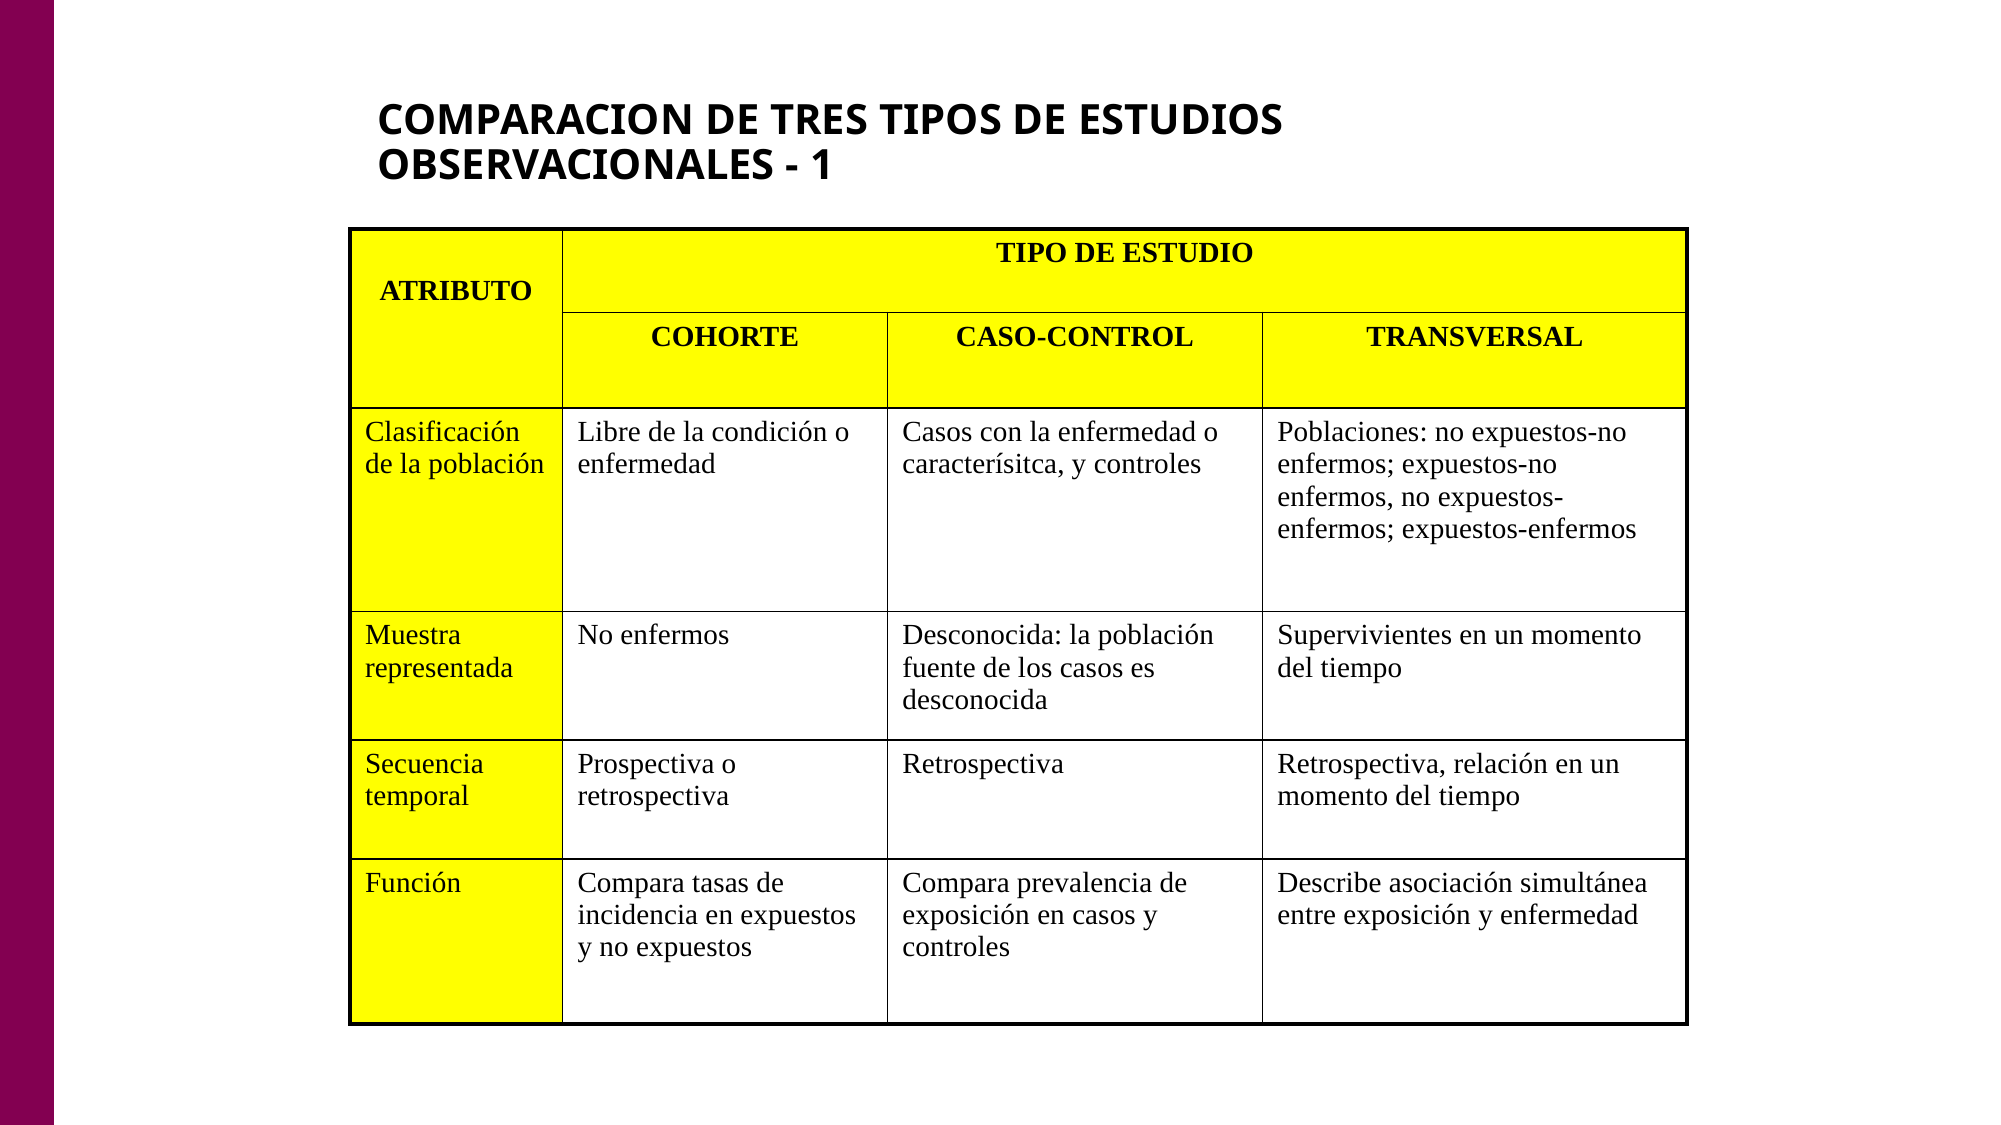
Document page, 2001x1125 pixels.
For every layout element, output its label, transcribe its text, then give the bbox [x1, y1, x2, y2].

table_cell Prospectiva o retrospectiva [563, 741, 887, 858]
table_cell Supervivientes en un momento del tiempo [1263, 612, 1685, 739]
table_cell Clasificación de la población [352, 409, 562, 611]
title COMPARACION DE TRES TIPOS DE ESTUDIOS OBSERVACIONALES - 1 [362, 99, 1638, 188]
table_cell Describe asociación simultánea entre exposición y enfermedad [1263, 860, 1685, 1022]
table_cell Función [352, 860, 562, 1022]
table_cell TRANSVERSAL [1263, 313, 1685, 407]
table_cell Retrospectiva [888, 741, 1262, 858]
table_header TIPO DE ESTUDIO [563, 231, 1685, 312]
table_cell Desconocida: la población fuente de los casos es desconocida [888, 612, 1262, 739]
table_cell Compara prevalencia de exposición en casos y controles [888, 860, 1262, 1022]
table_cell Muestra representada [352, 612, 562, 739]
table_cell Casos con la enfermedad o caracterísitca, y controles [888, 409, 1262, 611]
table_cell Retrospectiva, relación en un momento del tiempo [1263, 741, 1685, 858]
table_cell Libre de la condición o enfermedad [563, 409, 887, 611]
table_cell Compara tasas de incidencia en expuestos y no expuestos [563, 860, 887, 1022]
table_cell COHORTE [563, 313, 887, 407]
table_cell Secuencia temporal [352, 741, 562, 858]
table_cell CASO-CONTROL [888, 313, 1262, 407]
table_cell Poblaciones: no expuestos-no enfermos; expuestos-no enfermos, no expuestos-enfermos; expuestos-enfermos [1263, 409, 1685, 611]
table_header ATRIBUTO [352, 231, 562, 407]
table_cell No enfermos [563, 612, 887, 739]
